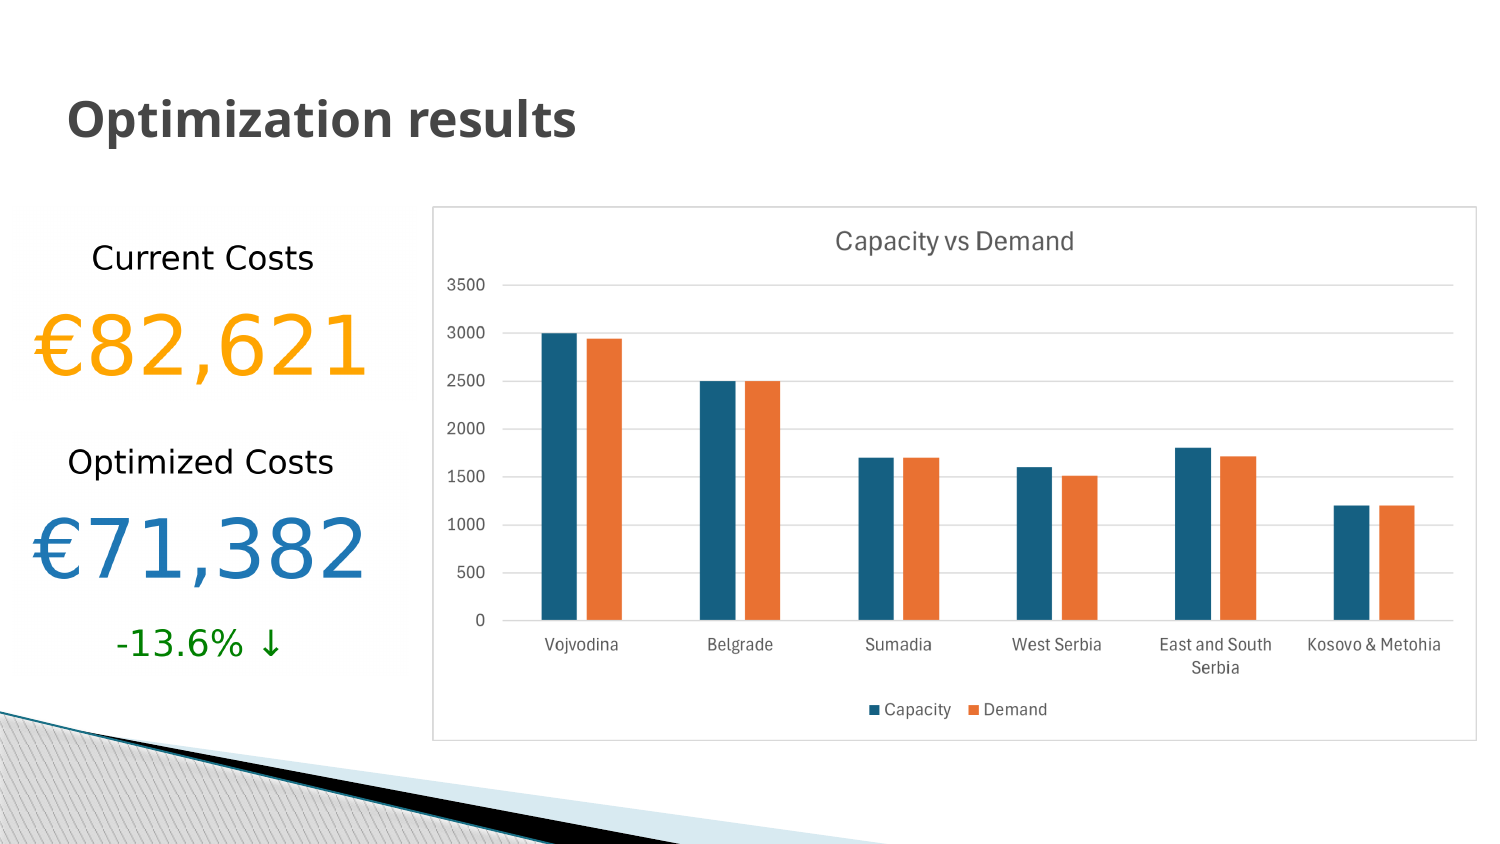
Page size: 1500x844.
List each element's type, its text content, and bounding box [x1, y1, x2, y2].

picture [12, 206, 418, 402]
picture [12, 430, 410, 676]
picture [432, 206, 1478, 742]
title Optimization results [51, 72, 1449, 167]
